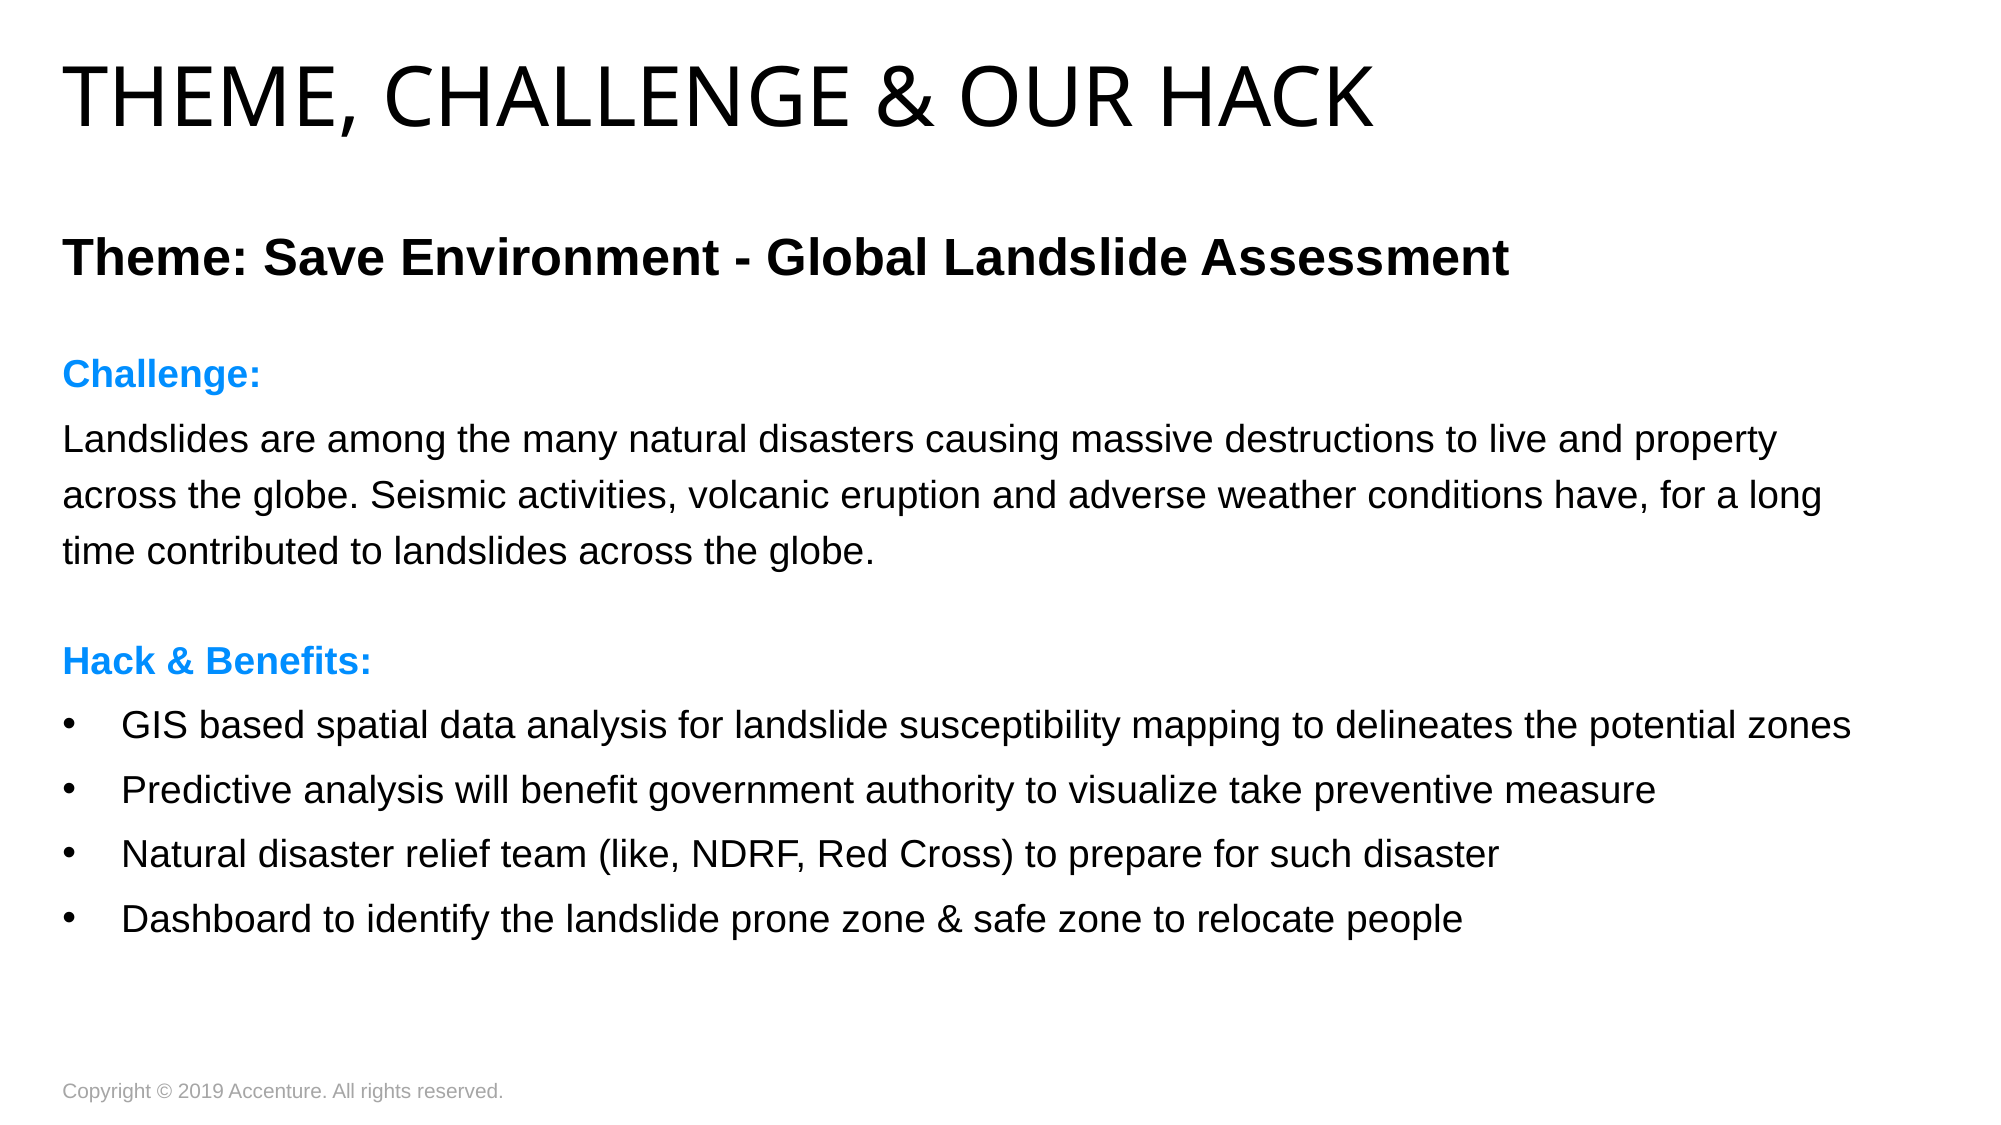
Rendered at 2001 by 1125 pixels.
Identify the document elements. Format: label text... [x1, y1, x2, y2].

title Theme, challenge & our hack [62, 62, 1938, 225]
text_box Theme: Save Environment - Global Landslide Assessment Challenge: Landslides are among the many natural disasters causing massive destructions to live and property across the globe. Seismic activities, volcanic eruption and adverse weather conditions have, for a long time contributed to landslides across the globe. Hack & Benefits: GIS based spatial data analysis for landslide susceptibility mapping to delineates the potential zones Predictive analysis will benefit government authority to visualize take preventive measure Natural disaster relief team (like, NDRF, Red Cross) to prepare for such disaster Dashboard to identify the landslide prone zone & safe zone to relocate people [38, 143, 1886, 987]
footer Copyright © 2019 Accenture. All rights reserved. [62, 1069, 1000, 1104]
